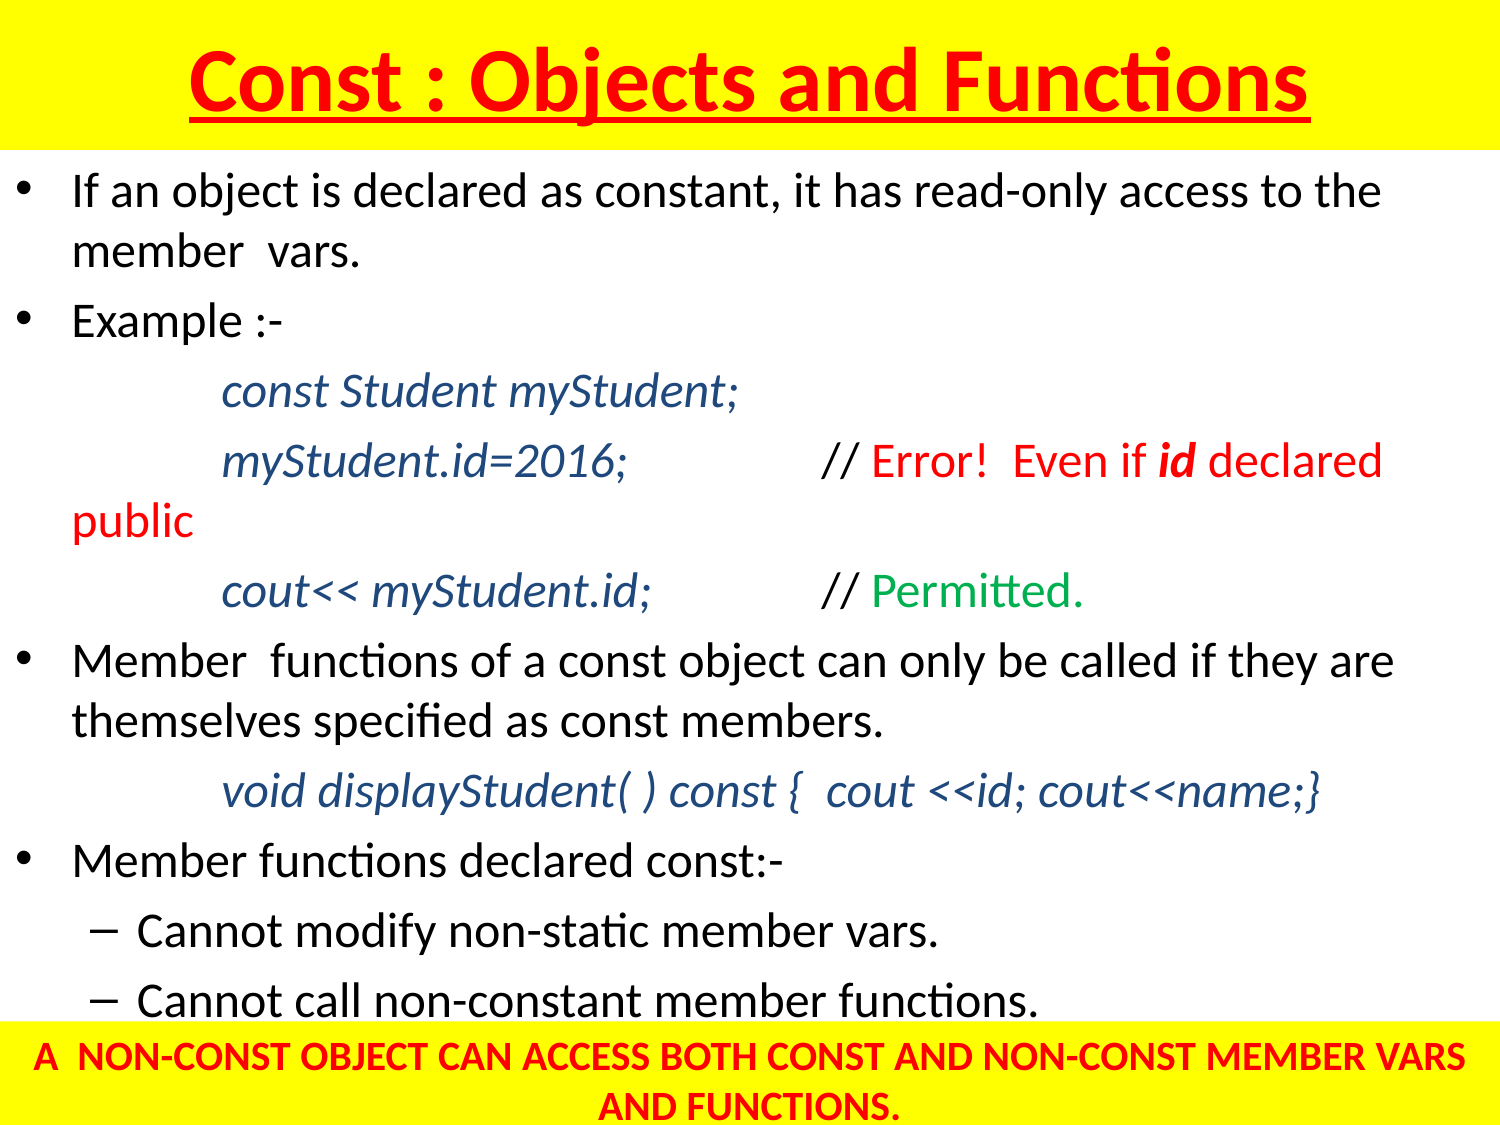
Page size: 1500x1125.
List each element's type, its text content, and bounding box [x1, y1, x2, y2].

title Const : Objects and Functions [0, 0, 1500, 149]
list If an object is declared as constant, it has read-only access to the member vars. Example :- const Student myStudent; myStudent.id=2016; // Error! Even if id declared public cout<< myStudent.id; // Permitted. Member functions of a const object can only be called if they are themselves specified as const members. void displayStudent( ) const { cout <<id; cout<<name;} Member functions declared const:- Cannot modify non-static member vars. Cannot call non-constant member functions. [0, 149, 1500, 870]
text_box A NON-CONST OBJECT CAN ACCESS BOTH CONST AND NON-CONST MEMBER VARS AND FUNCTIONS. [0, 1021, 1500, 1125]
